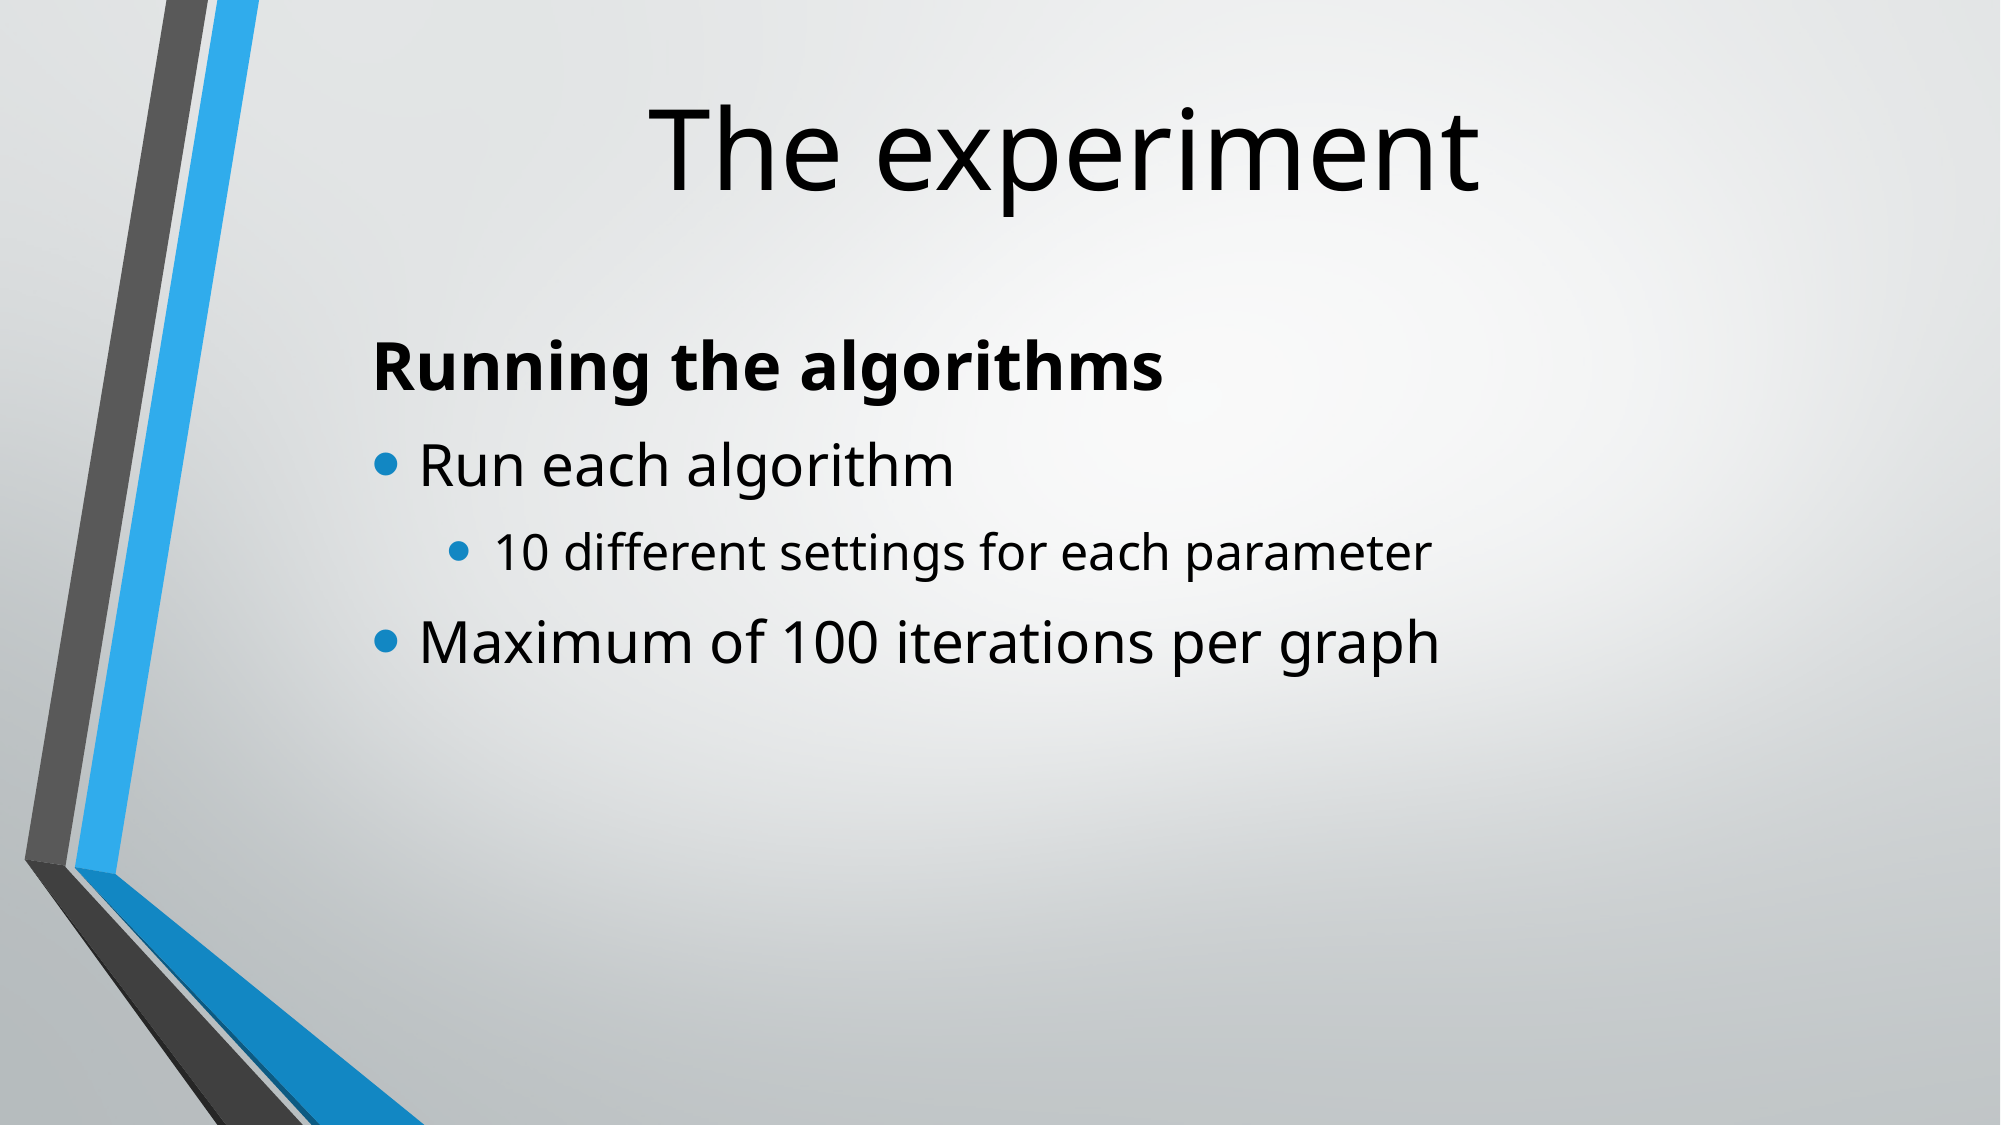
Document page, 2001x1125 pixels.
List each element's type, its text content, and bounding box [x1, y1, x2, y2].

title The experiment [243, 1, 1887, 289]
list Running the algorithms Run each algorithm 10 different settings for each parameter Maximum of 100 iterations per graph [356, 316, 2000, 1125]
